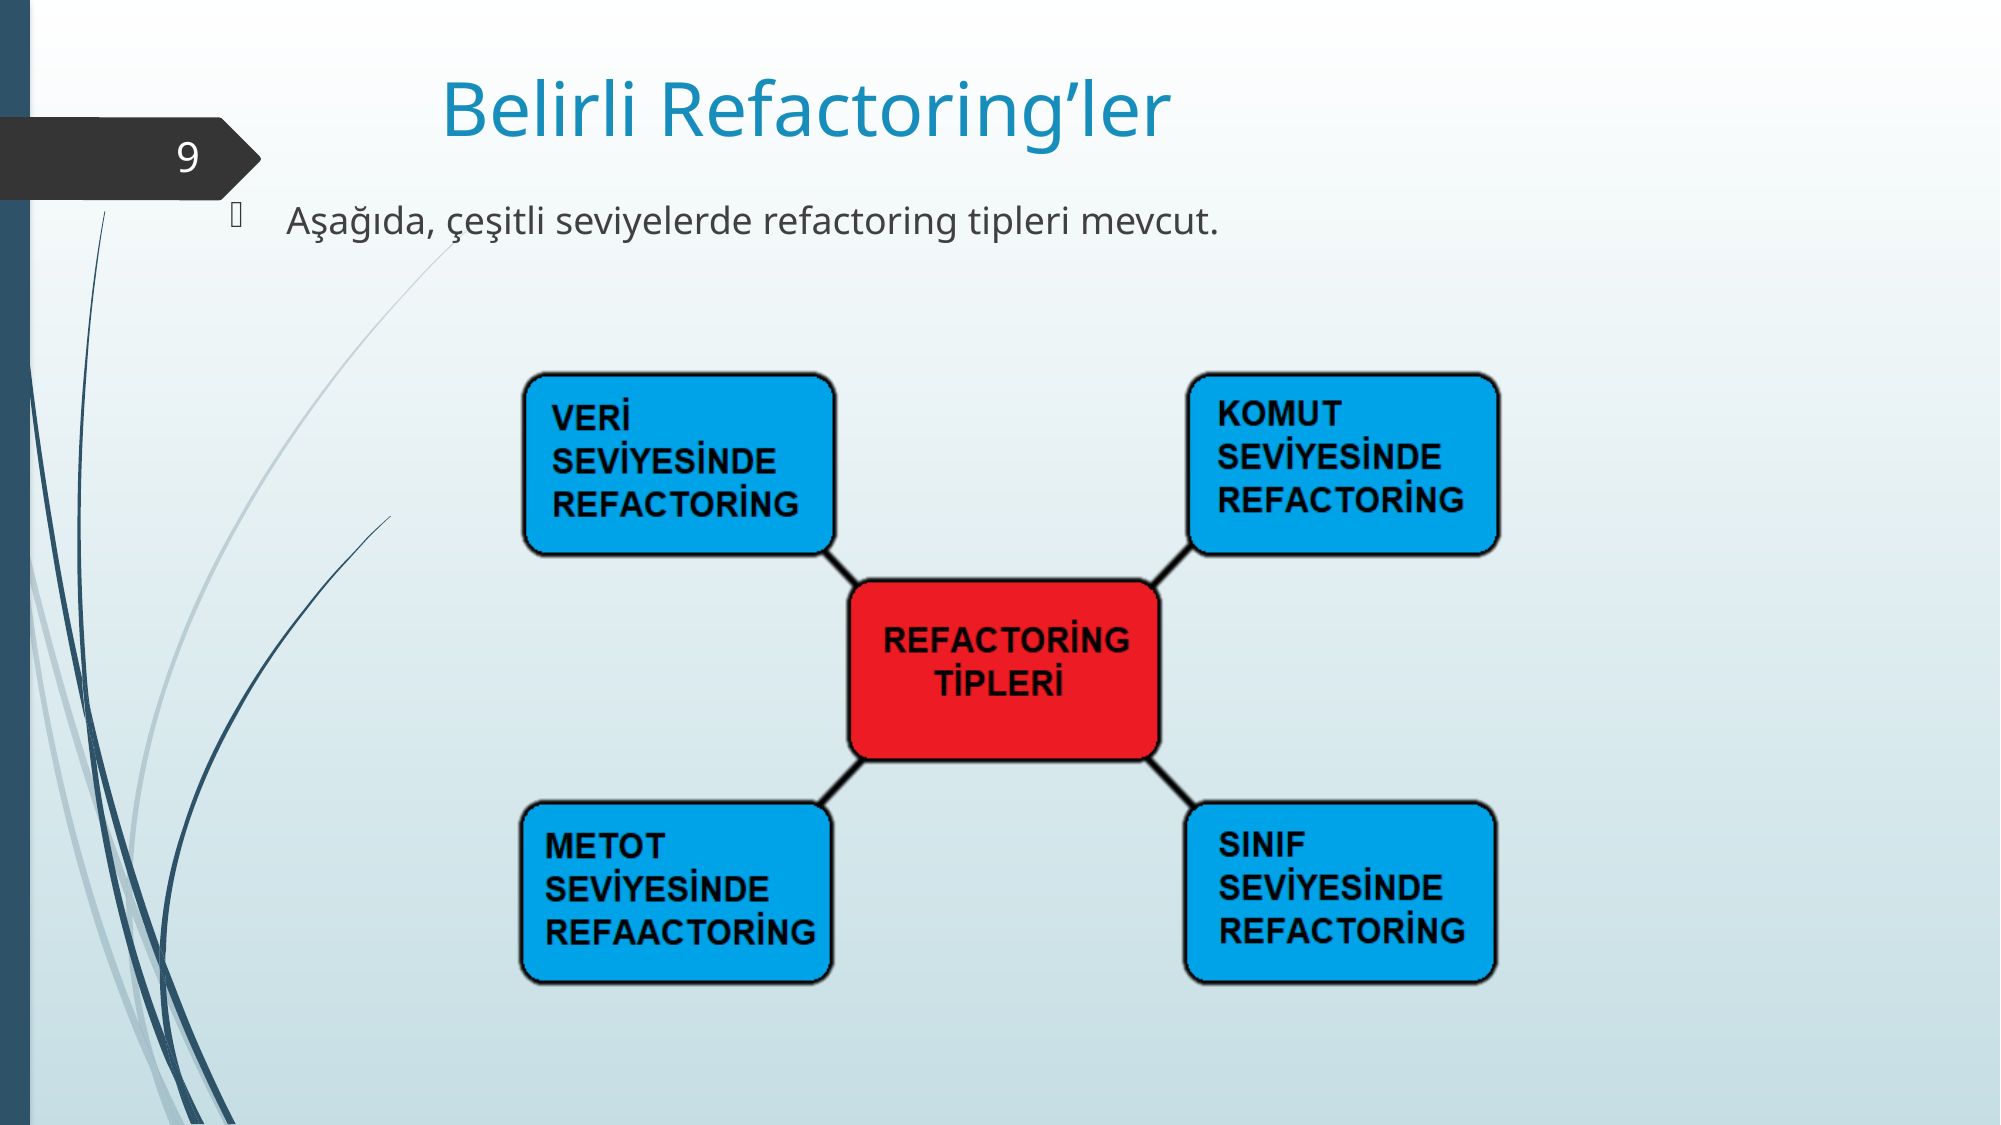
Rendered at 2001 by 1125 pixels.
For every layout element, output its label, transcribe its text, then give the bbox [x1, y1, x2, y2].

list Aşağıda, çeşitli seviyelerde refactoring tipleri mevcut. [215, 189, 1979, 1082]
picture [498, 347, 1542, 1030]
slide_number 9 [87, 129, 216, 190]
title Belirli Refactoring’ler [425, 54, 1888, 189]
